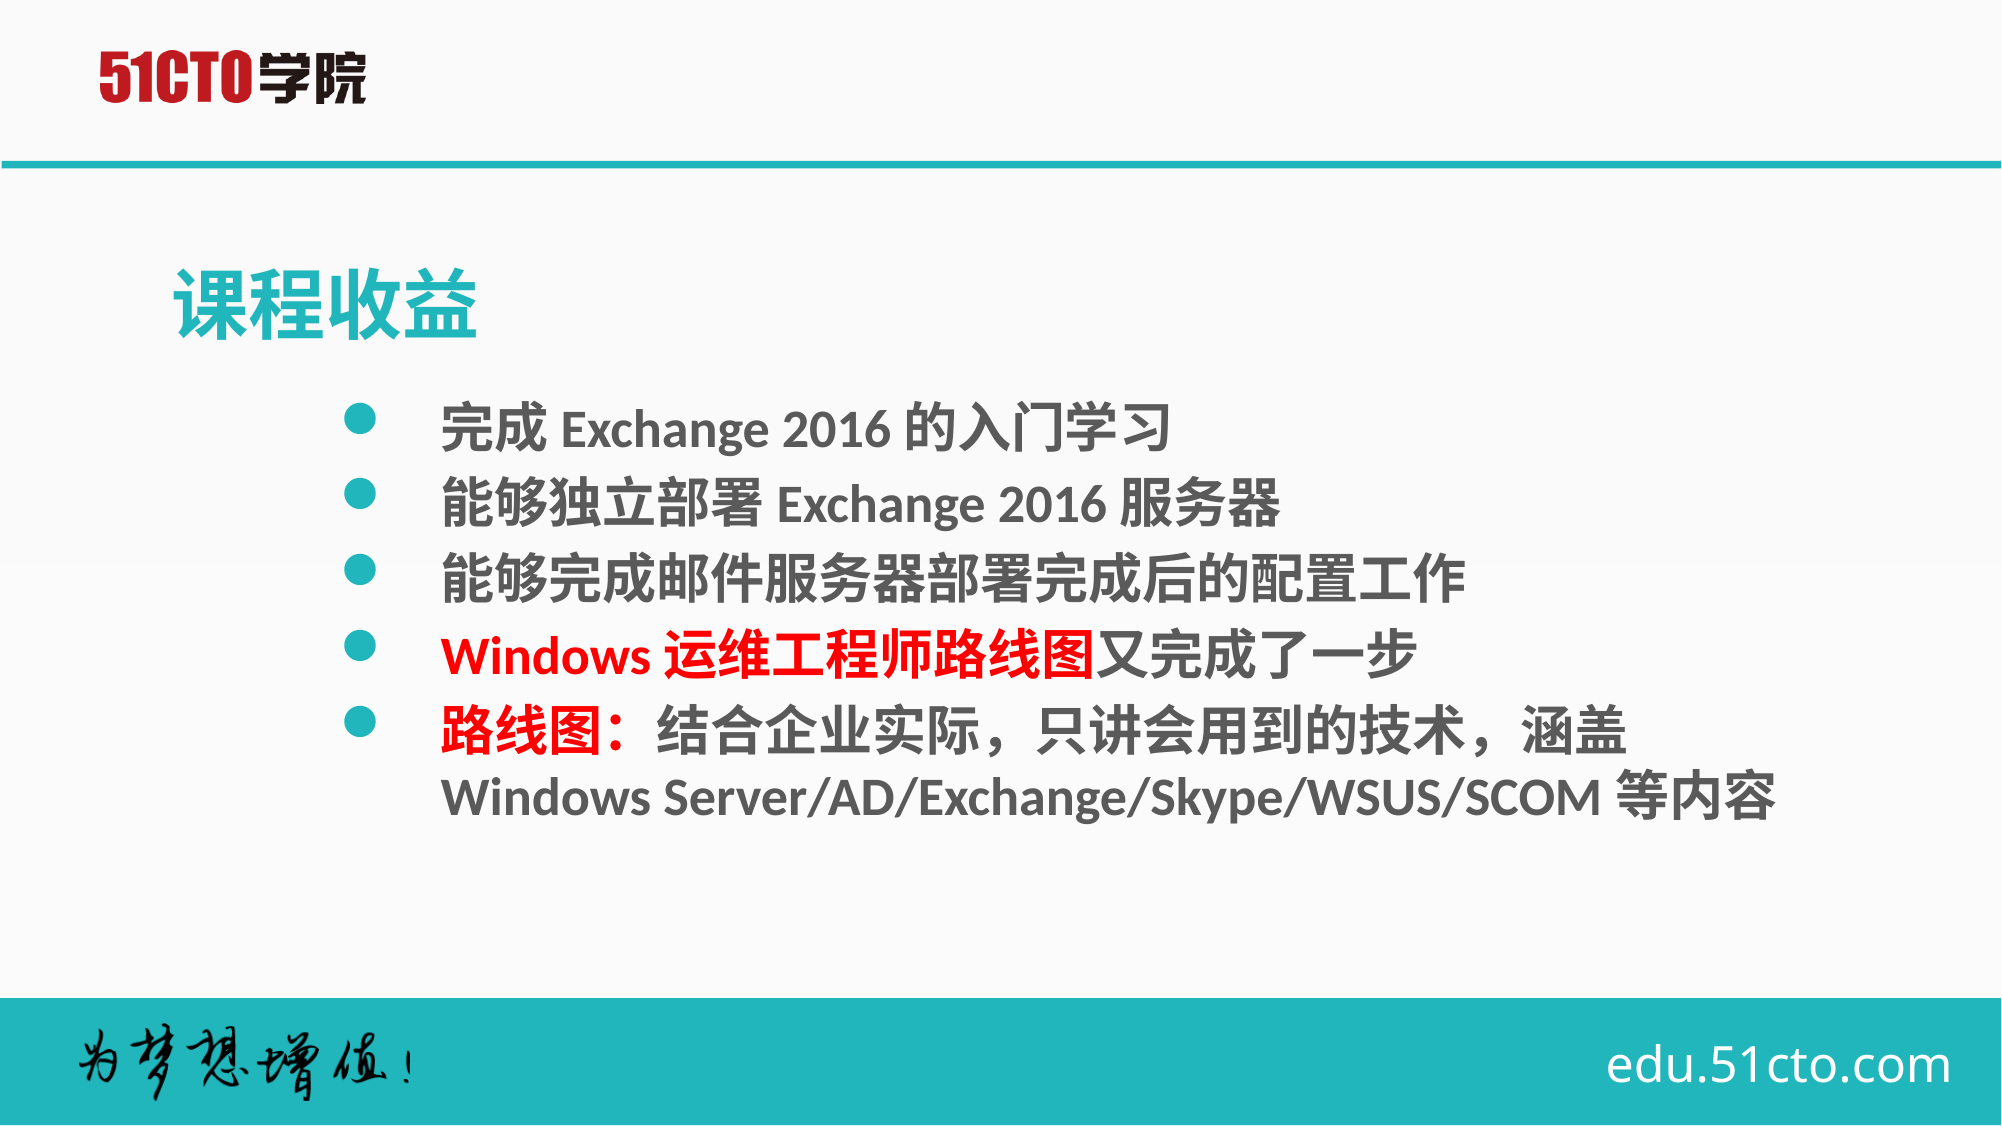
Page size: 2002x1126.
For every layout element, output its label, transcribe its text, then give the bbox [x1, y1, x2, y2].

picture [100, 50, 366, 104]
list 完成Exchange 2016的入门学习 能够独立部署Exchange 2016服务器 能够完成邮件服务器部署完成后的配置工作 Windows运维工程师路线图又完成了一步 路线图：结合企业实际，只讲会用到的技术，涵盖Windows Server/AD/Exchange/Skype/WSUS/SCOM等内容 [161, 385, 1828, 870]
picture [79, 1023, 410, 1101]
title 课程收益 [156, 243, 1831, 362]
